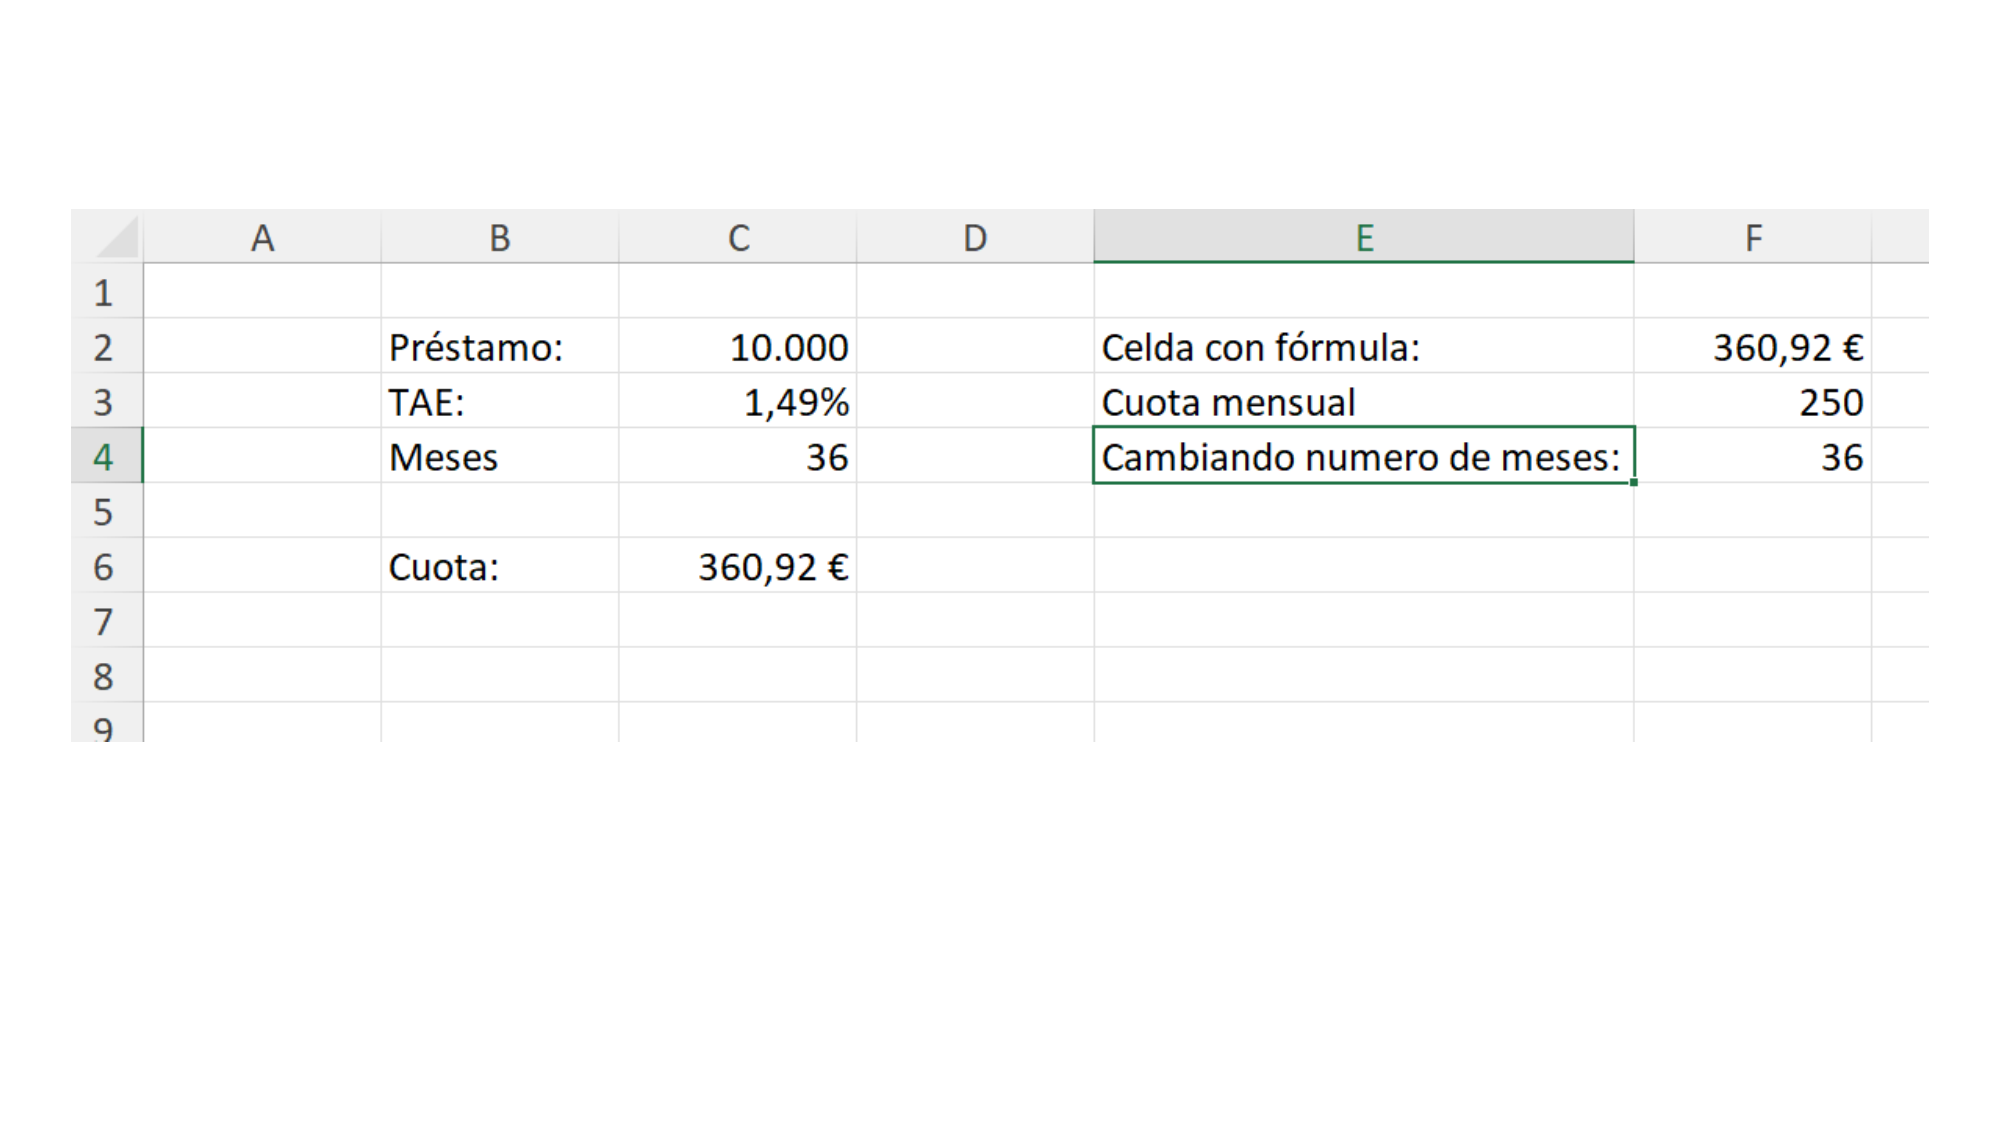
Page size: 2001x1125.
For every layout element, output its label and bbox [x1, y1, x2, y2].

picture [71, 209, 1929, 742]
